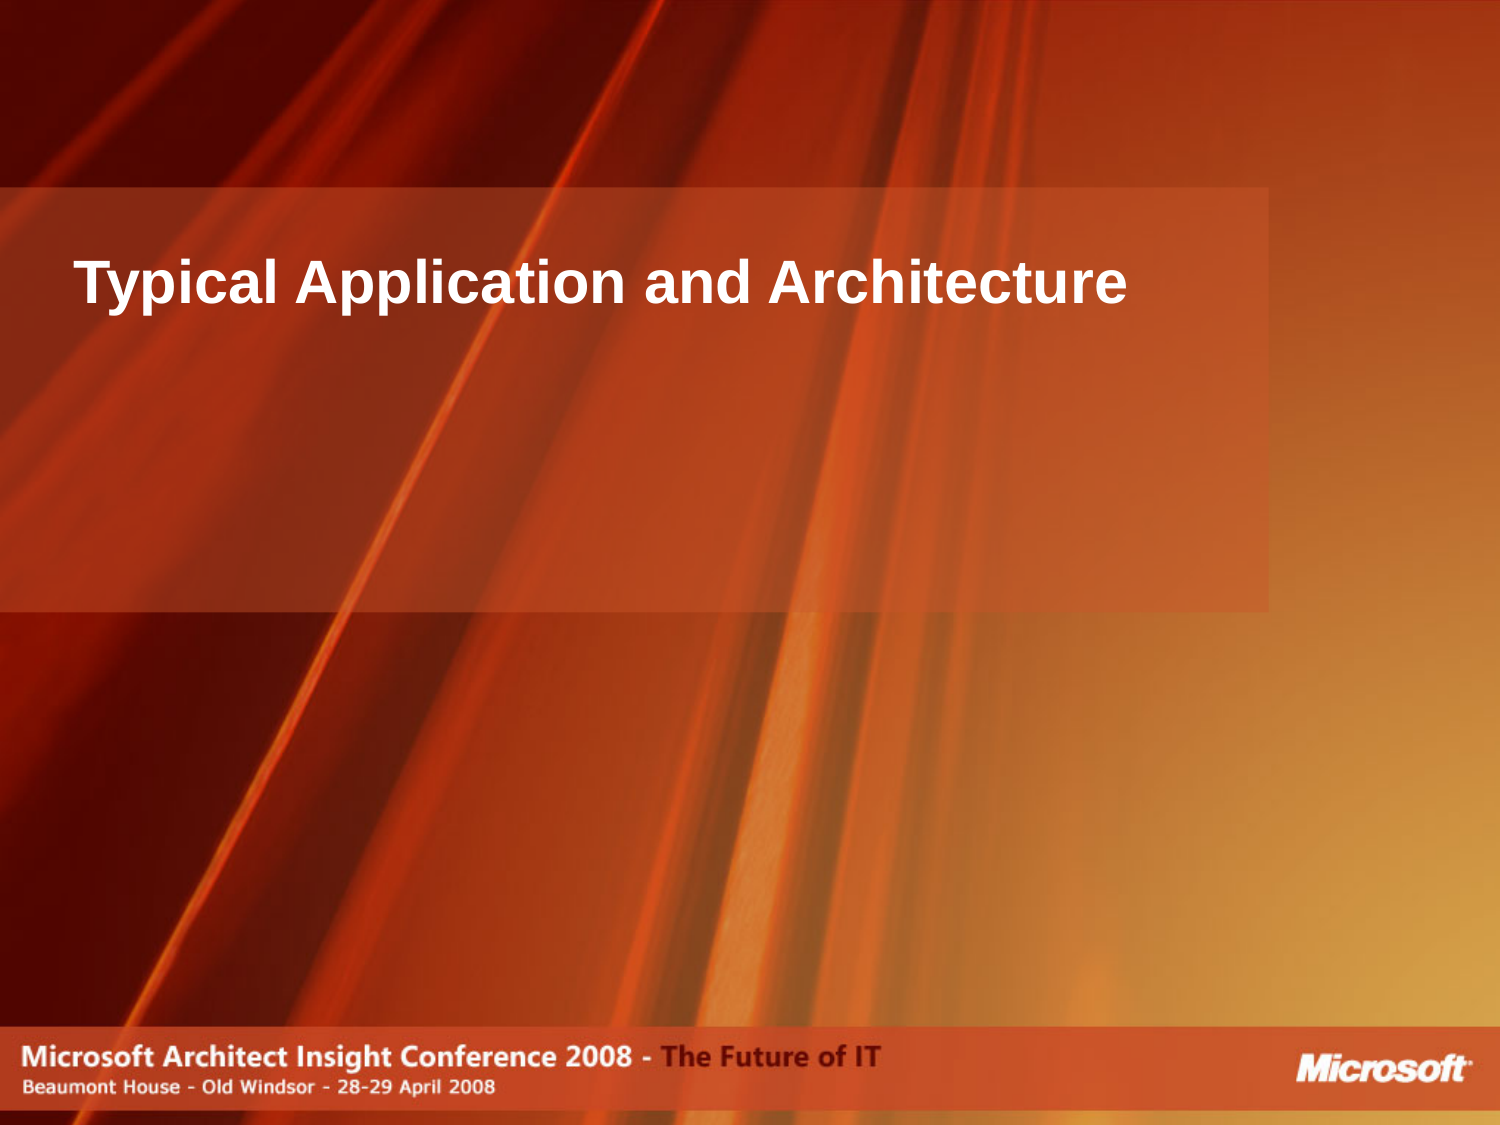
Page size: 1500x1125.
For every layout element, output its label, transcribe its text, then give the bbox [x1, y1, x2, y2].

picture [0, 0, 1500, 1125]
title Typical Application and Architecture [58, 234, 1149, 340]
